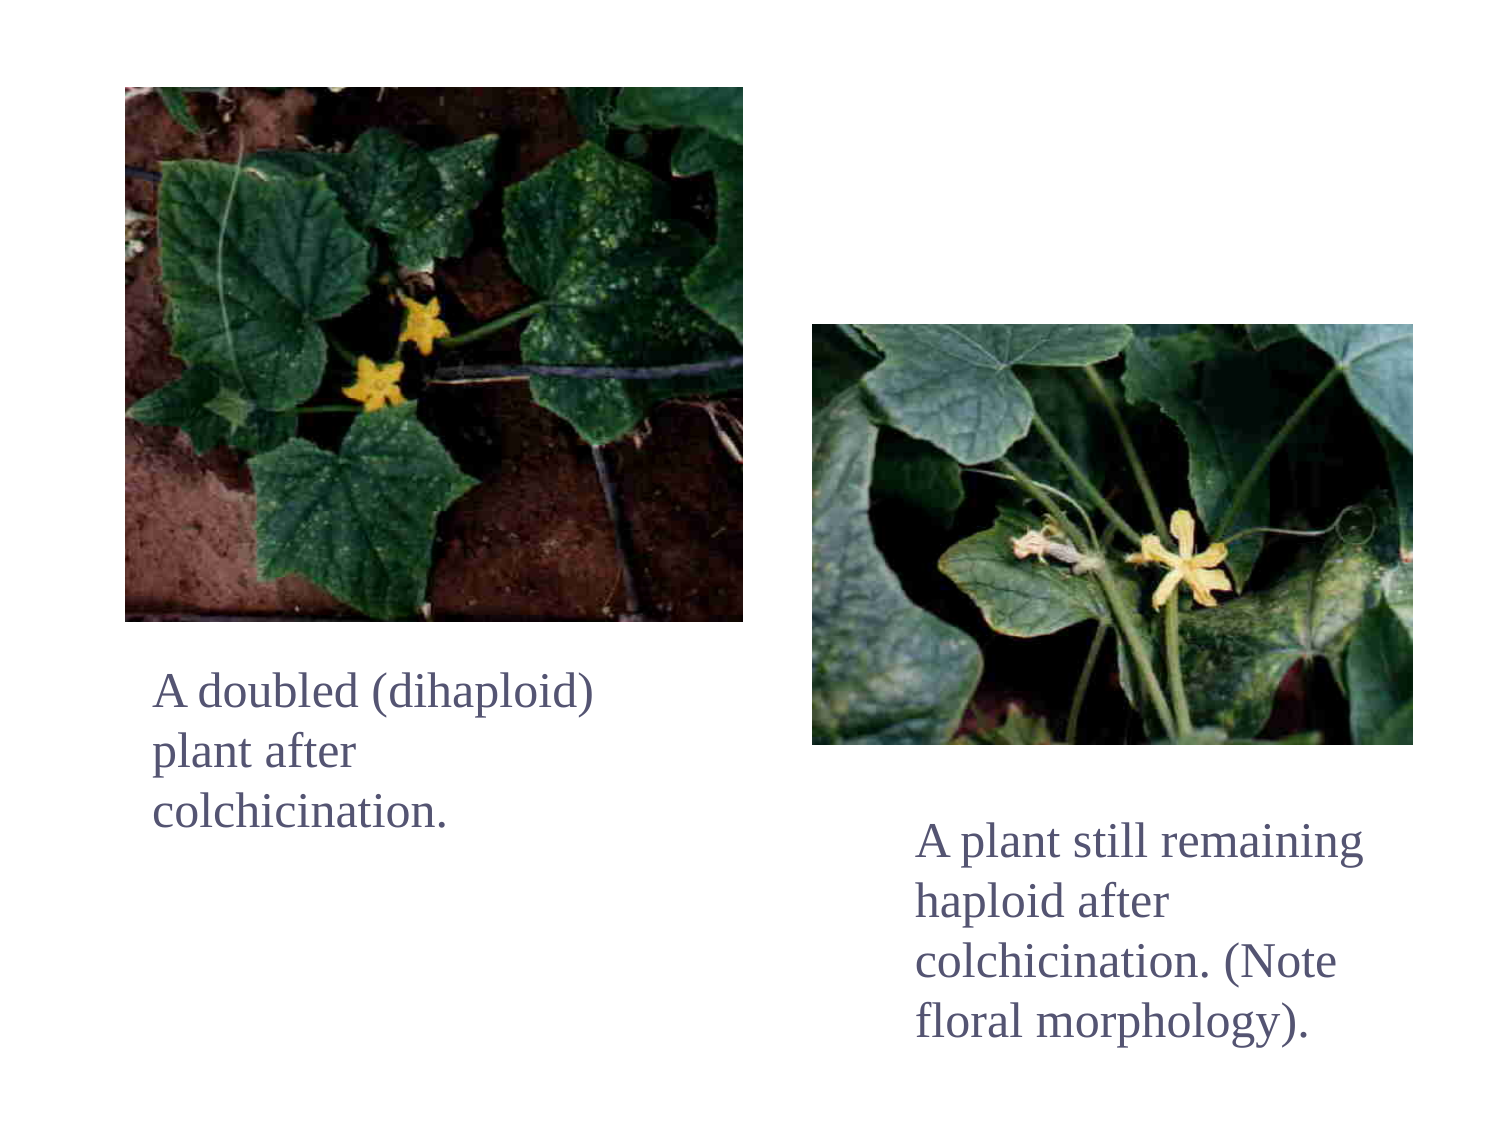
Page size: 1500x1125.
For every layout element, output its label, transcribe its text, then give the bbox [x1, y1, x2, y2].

text_box A doubled (dihaploid) plant after colchicination. [137, 649, 663, 845]
picture [124, 87, 743, 622]
text_box A plant still remaining haploid after colchicination. (Note floral morphology). [900, 799, 1388, 1055]
picture [812, 324, 1413, 745]
